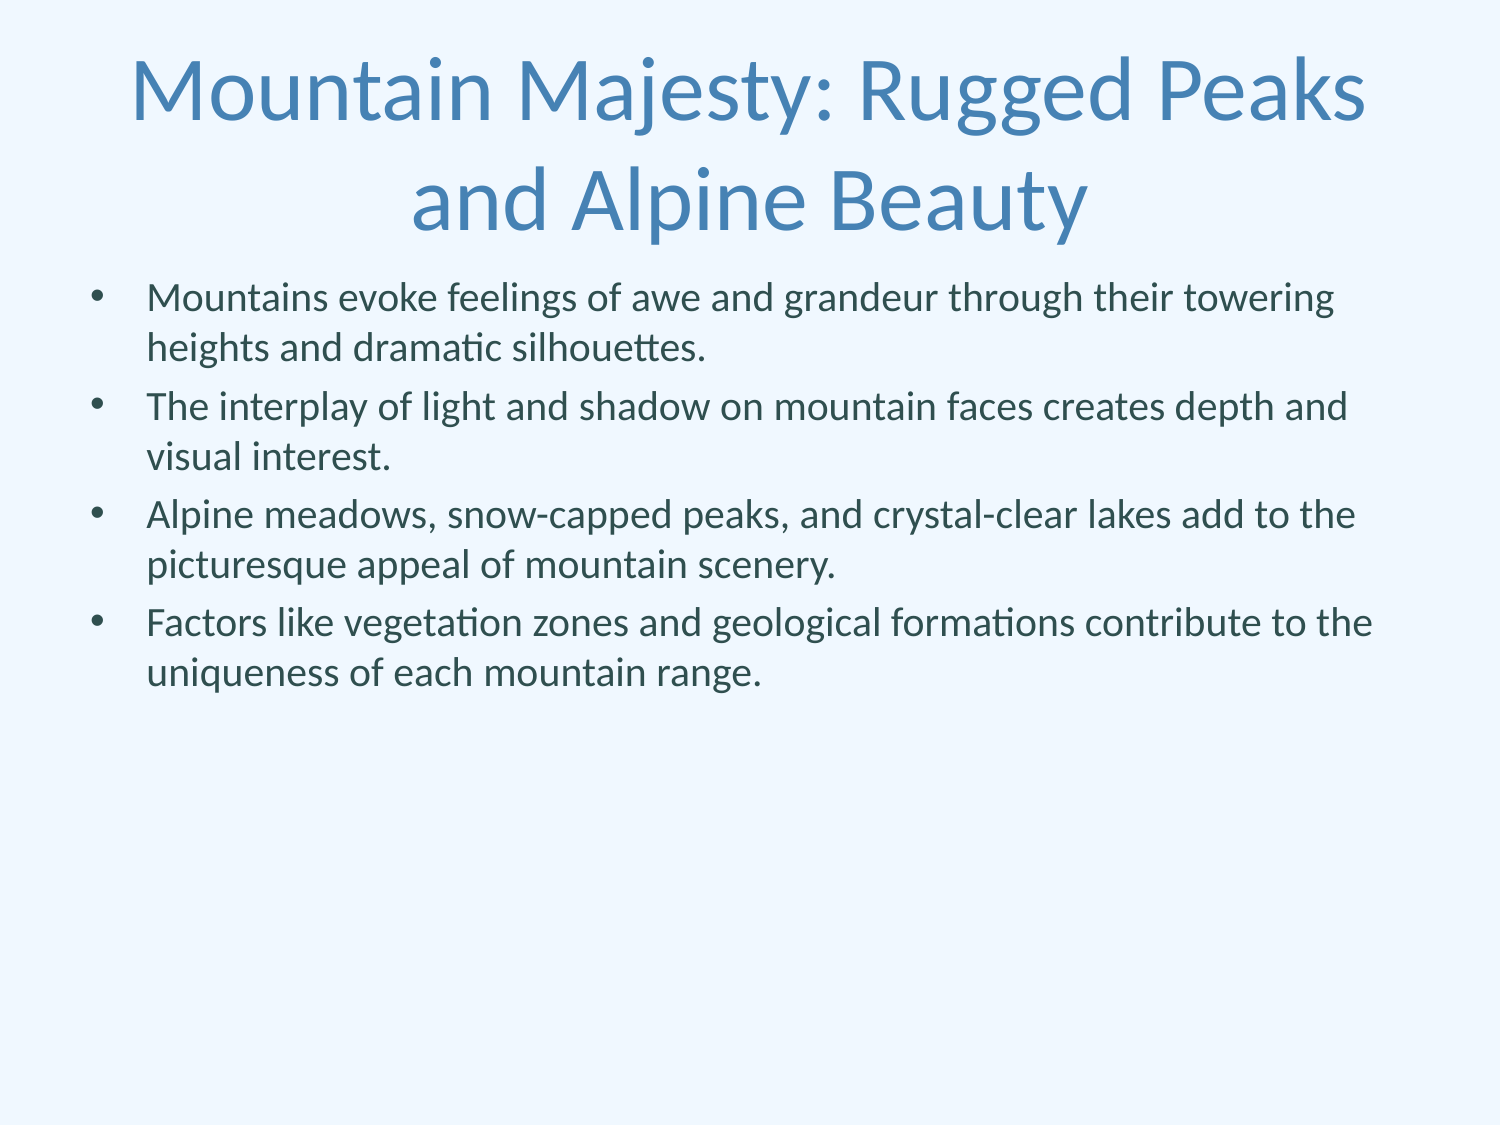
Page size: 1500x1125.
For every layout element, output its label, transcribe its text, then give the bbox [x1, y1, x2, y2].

list Mountains evoke feelings of awe and grandeur through their towering heights and dramatic silhouettes. The interplay of light and shadow on mountain faces creates depth and visual interest. Alpine meadows, snow-capped peaks, and crystal-clear lakes add to the picturesque appeal of mountain scenery. Factors like vegetation zones and geological formations contribute to the uniqueness of each mountain range. [75, 262, 1425, 1005]
title Mountain Majesty: Rugged Peaks and Alpine Beauty [75, 45, 1425, 233]
